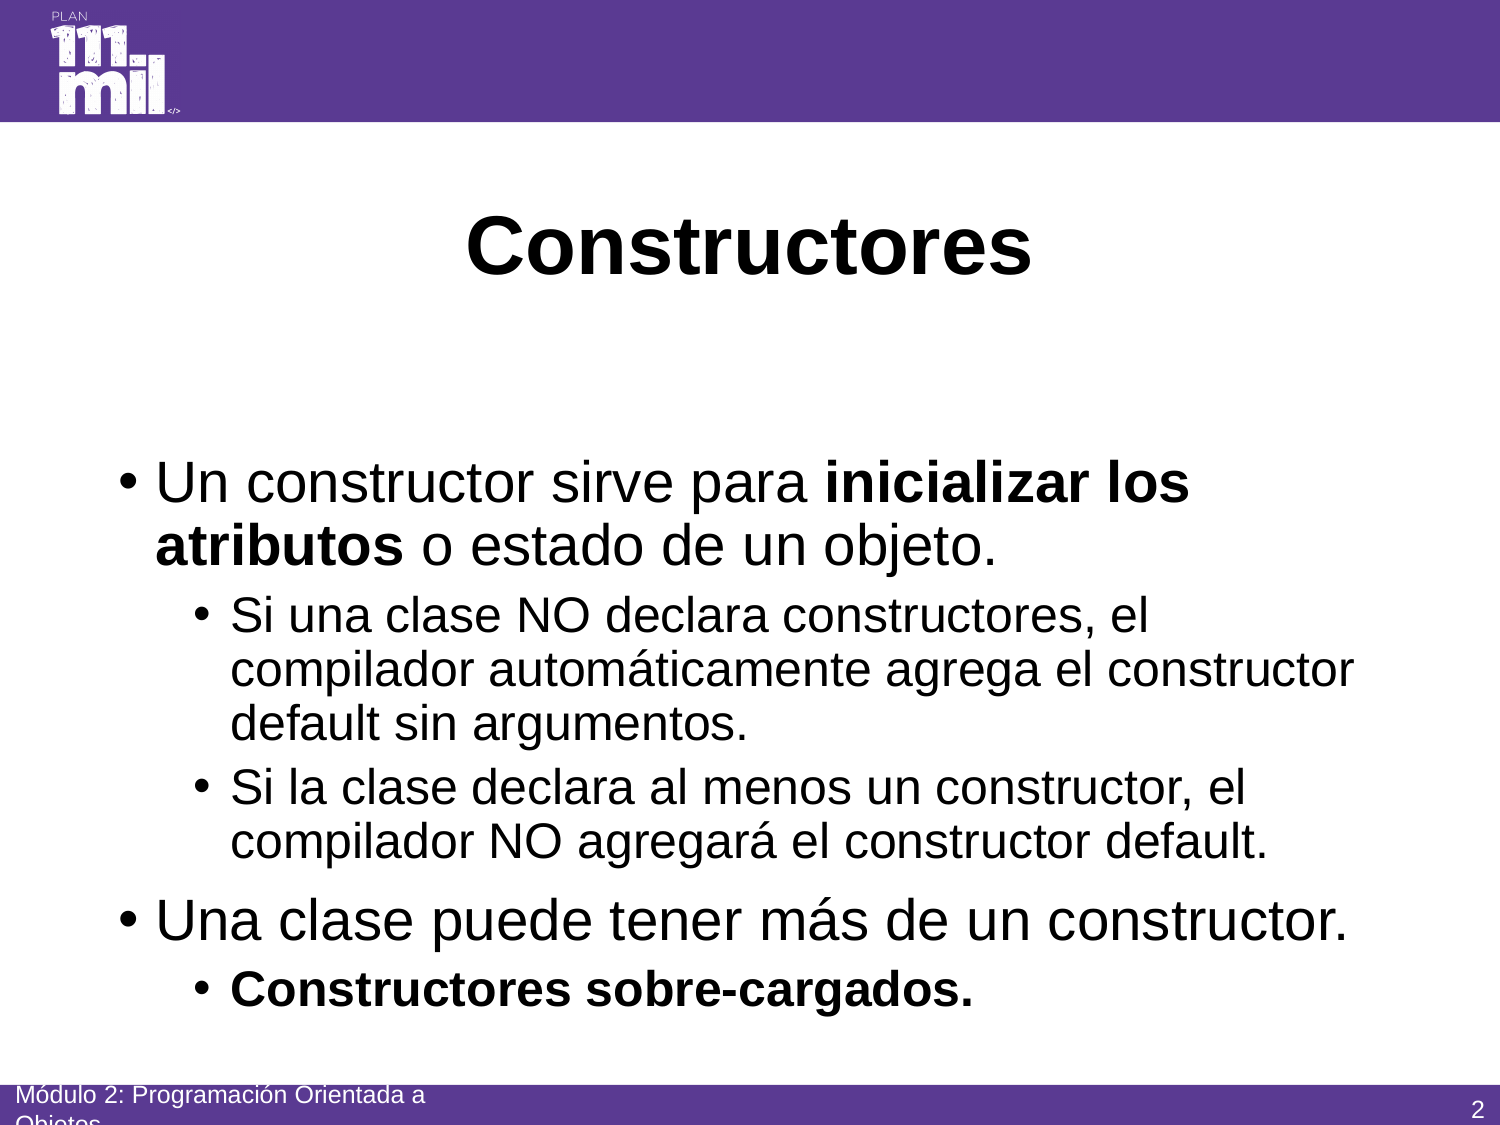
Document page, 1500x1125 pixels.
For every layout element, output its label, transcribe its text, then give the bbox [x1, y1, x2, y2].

title Constructores [103, 147, 1397, 348]
slide_number 1 [1162, 1078, 1500, 1125]
footer Módulo 2: Programación Orientada a Objetos [0, 1078, 507, 1125]
picture [49, 10, 181, 115]
list Un constructor sirve para inicializar los atributos o estado de un objeto. Si una clase NO declara constructores, el compilador automáticamente agrega el constructor default sin argumentos. Si la clase declara al menos un constructor, el compilador NO agregará el constructor default. Una clase puede tener más de un constructor. Constructores sobre-cargados. [103, 354, 1397, 1069]
